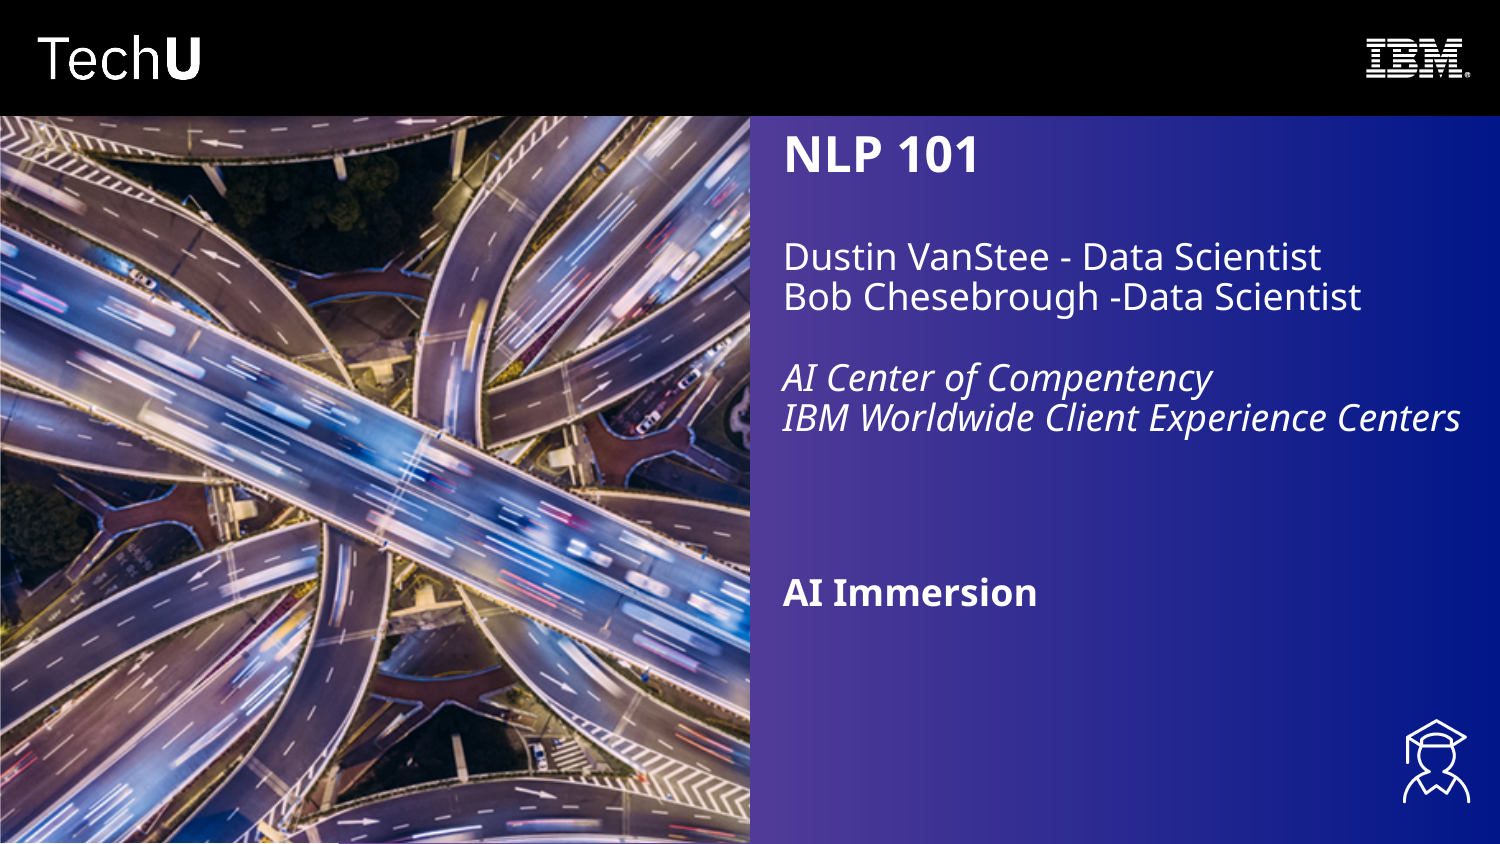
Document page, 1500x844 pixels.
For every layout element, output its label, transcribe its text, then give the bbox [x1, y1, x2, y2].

picture [1327, 0, 1500, 117]
text_box AI Immersion [783, 569, 1500, 615]
text_box NLP 101 Dustin VanStee - Data Scientist Bob Chesebrough -Data Scientist AI Center of Compentency IBM Worldwide Client Experience Centers [783, 129, 1489, 466]
picture [0, 116, 750, 843]
picture [1391, 716, 1482, 806]
picture [35, 32, 204, 82]
